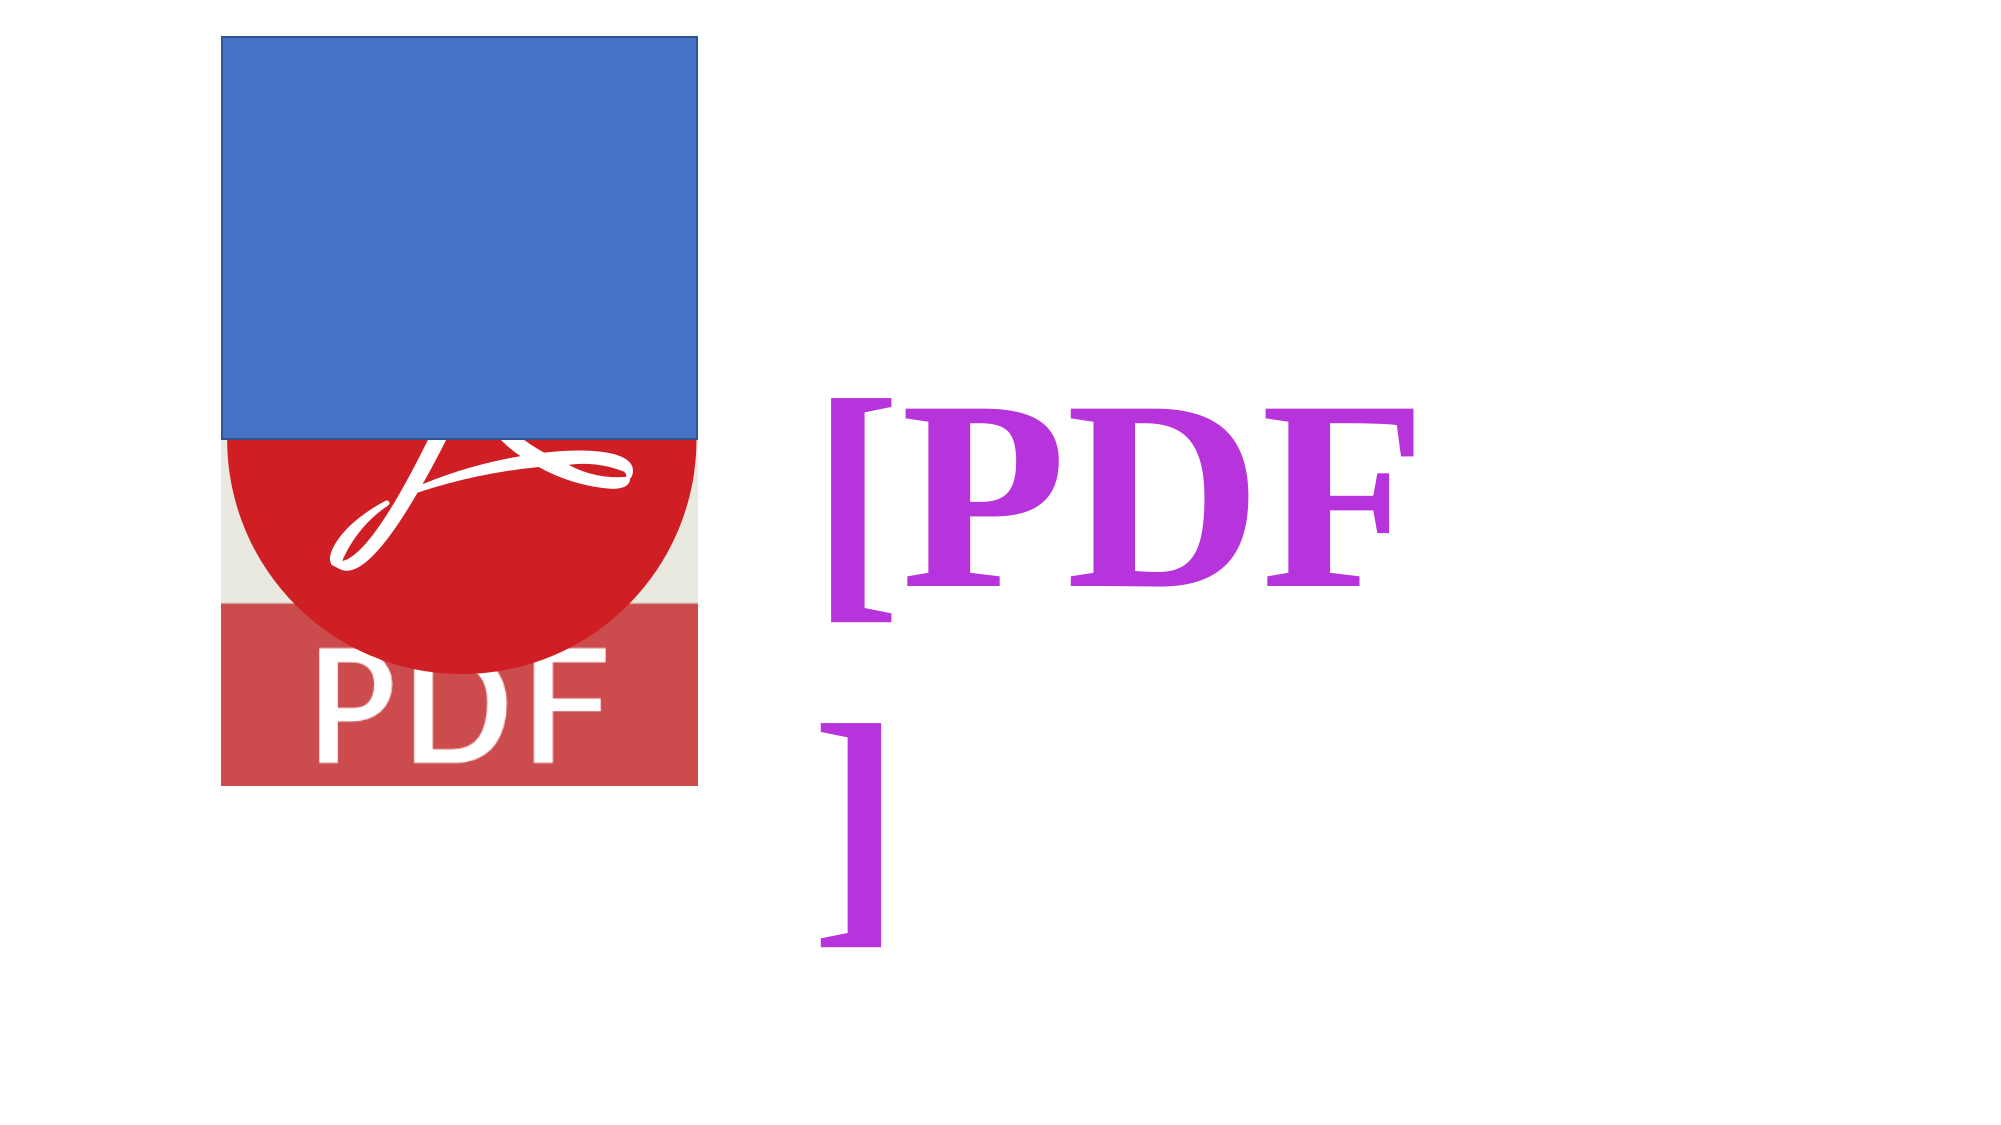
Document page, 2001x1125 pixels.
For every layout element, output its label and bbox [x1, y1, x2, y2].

text_box [221, 162, 1448, 786]
text_box [221, 36, 698, 162]
picture [205, 183, 717, 695]
